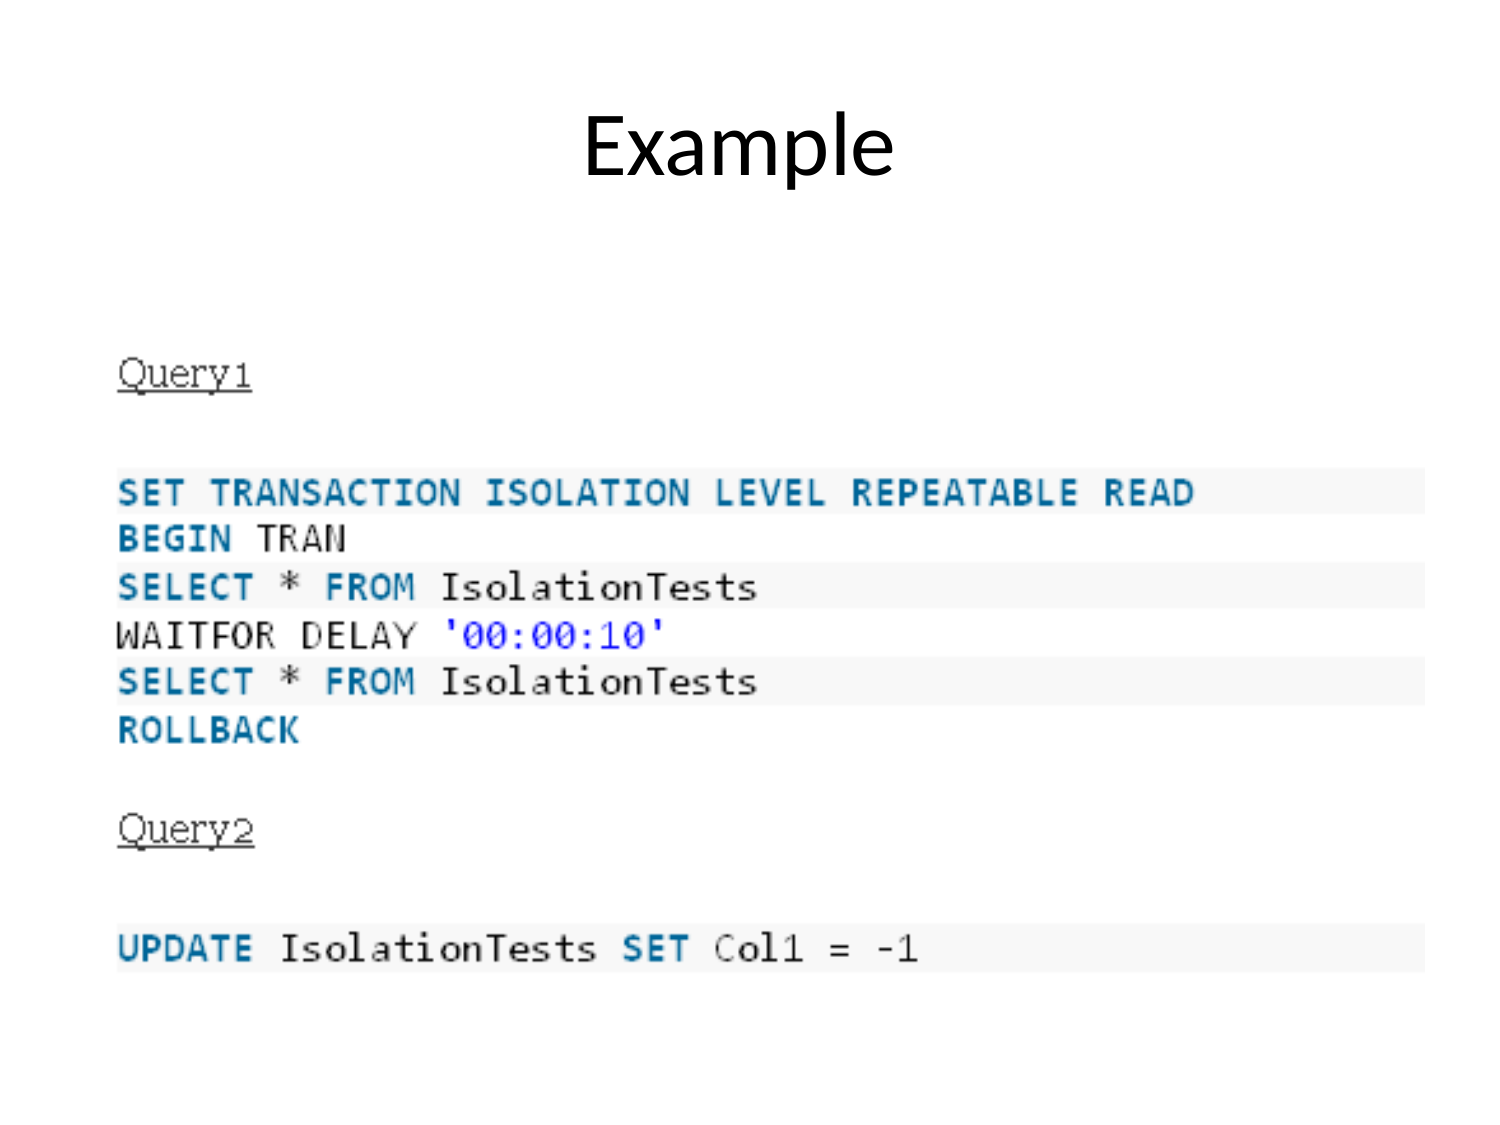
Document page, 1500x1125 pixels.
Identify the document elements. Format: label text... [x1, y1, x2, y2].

title Example [75, 45, 1425, 233]
picture [62, 299, 1426, 1001]
